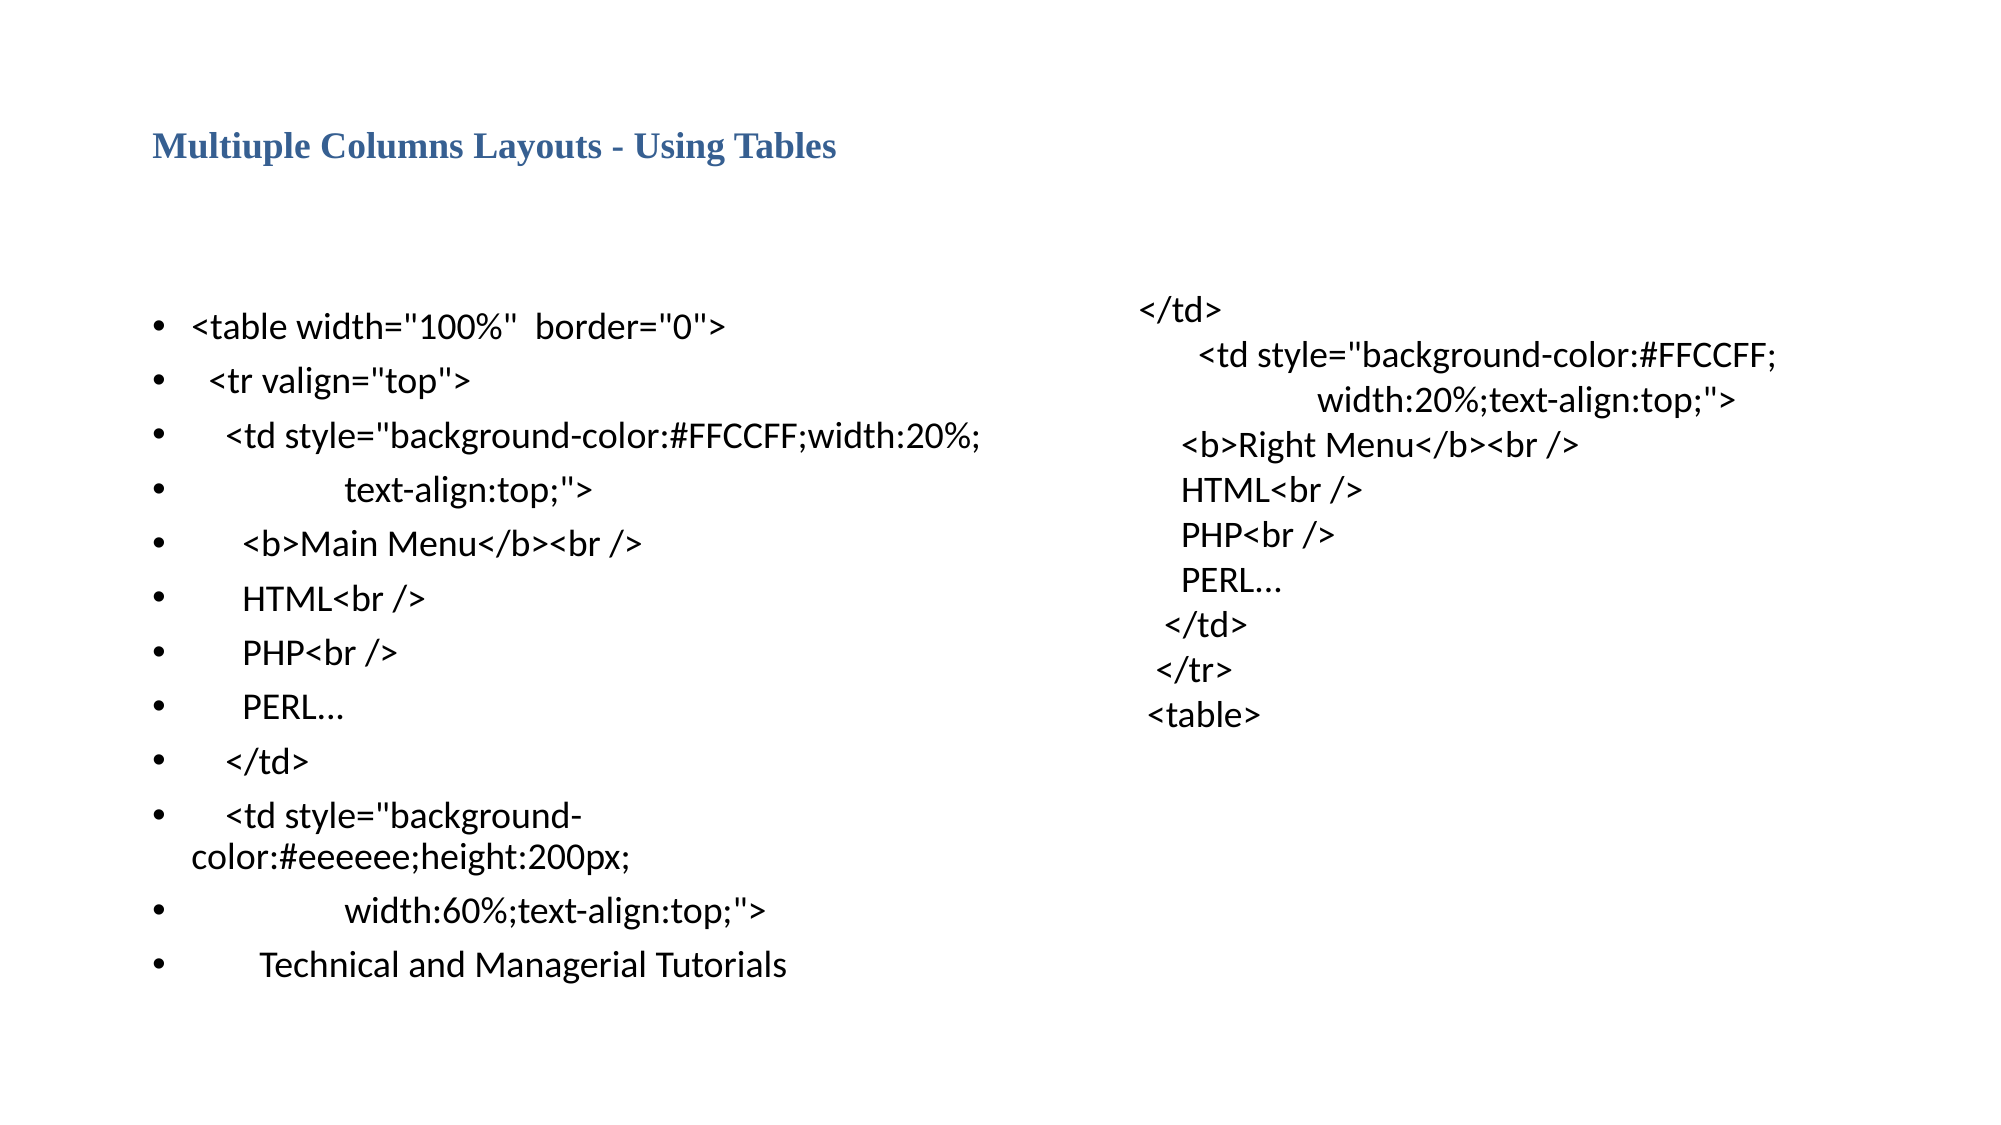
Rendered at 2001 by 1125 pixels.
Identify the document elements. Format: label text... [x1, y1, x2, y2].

text_box </td> <td style="background-color:#FFCCFF; width:20%;text-align:top;"> <b>Right Menu</b><br /> HTML<br /> PHP<br /> PERL... </td> </tr> <table> [1115, 277, 1833, 742]
title Multiuple Columns Layouts - Using Tables [137, 59, 1863, 278]
list <table width="100%" border="0"> <tr valign="top"> <td style="background-color:#FFCCFF;width:20%; text-align:top;"> <b>Main Menu</b><br /> HTML<br /> PHP<br /> PERL... </td> <td style="background-color:#eeeeee;height:200px; width:60%;text-align:top;"> Technical and Managerial Tutorials [137, 299, 1000, 1014]
